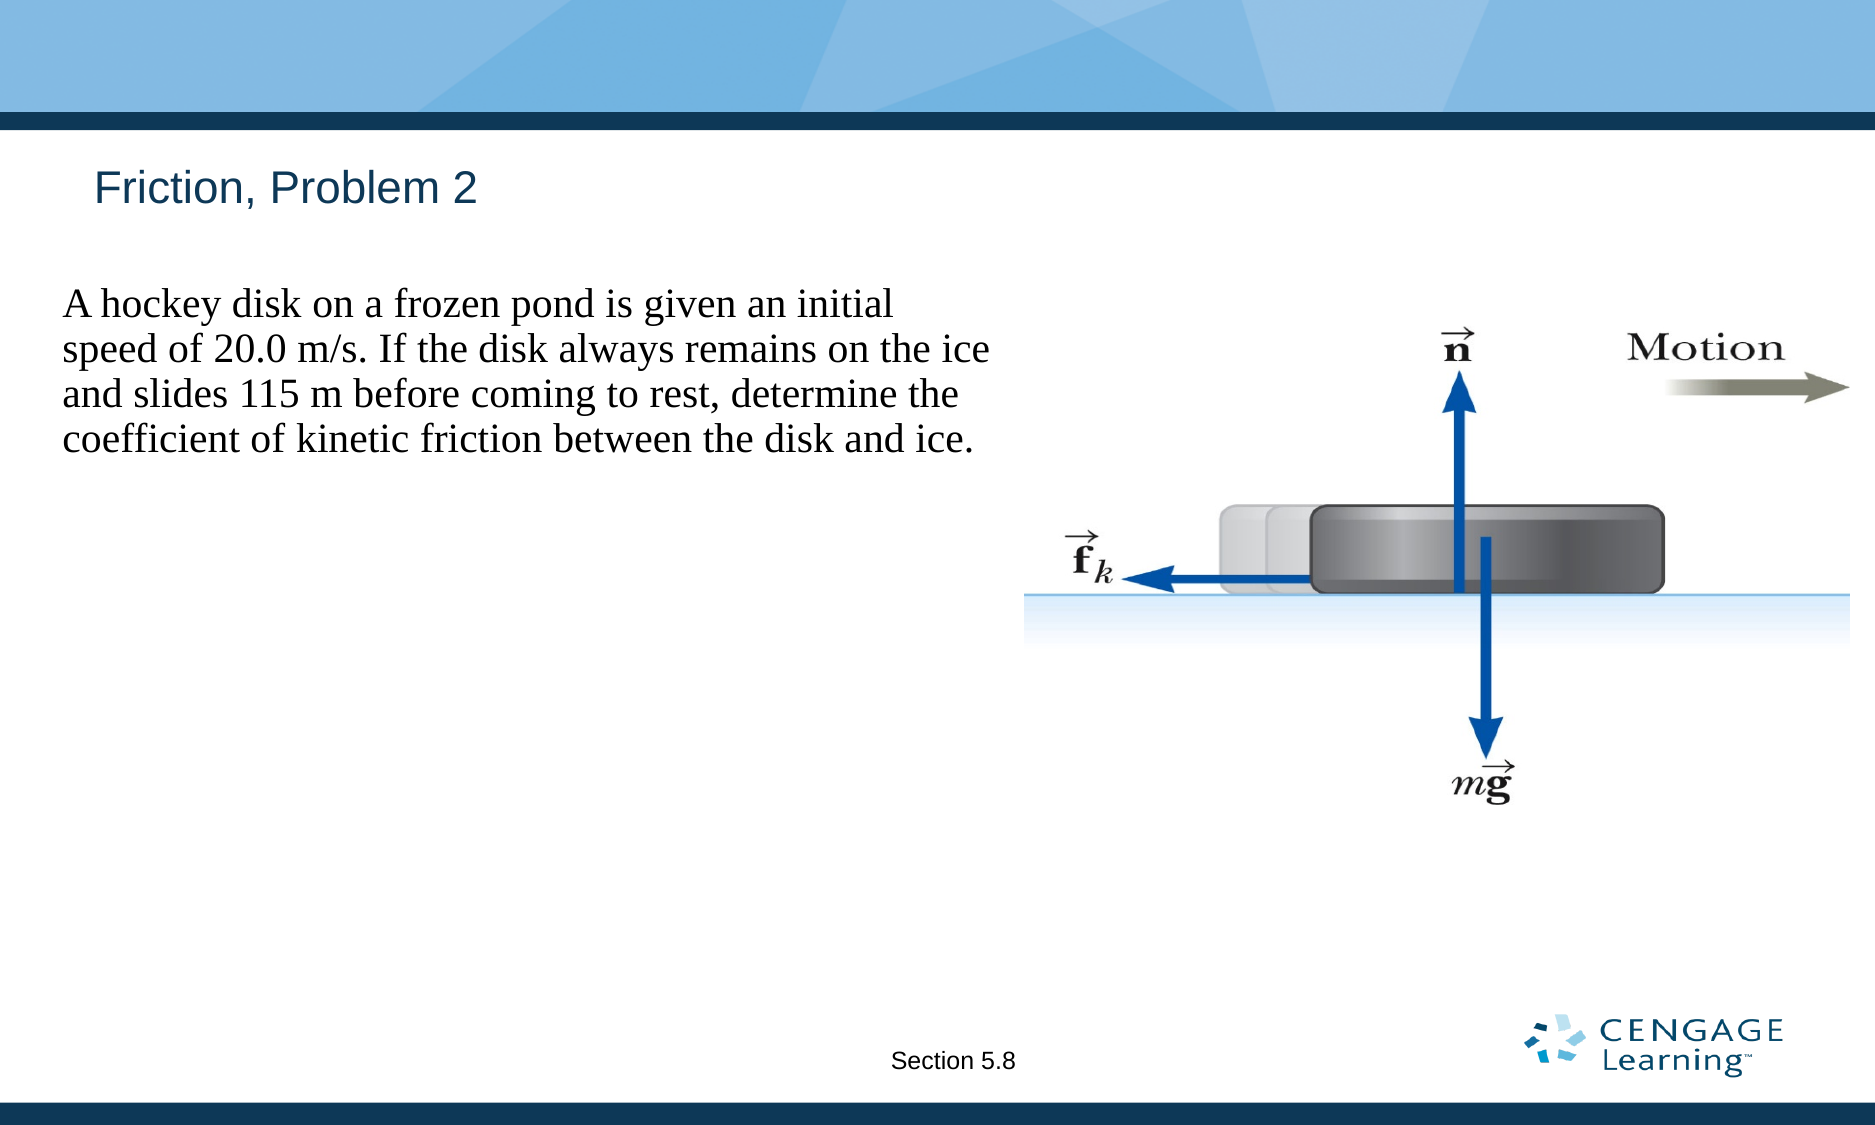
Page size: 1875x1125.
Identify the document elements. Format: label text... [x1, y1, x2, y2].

picture [1494, 990, 1812, 1101]
text_box Section 5.8 [734, 1037, 1032, 1083]
title Friction, Problem 2 [93, 137, 1641, 233]
picture [1024, 319, 1851, 805]
list A hockey disk on a frozen pond is given an initial speed of 20.0 m/s. If the disk always remains on the ice and slides 115 m before coming to rest, determine the coefficient of kinetic friction between the disk and ice. [62, 282, 1000, 988]
picture [0, 0, 1875, 112]
